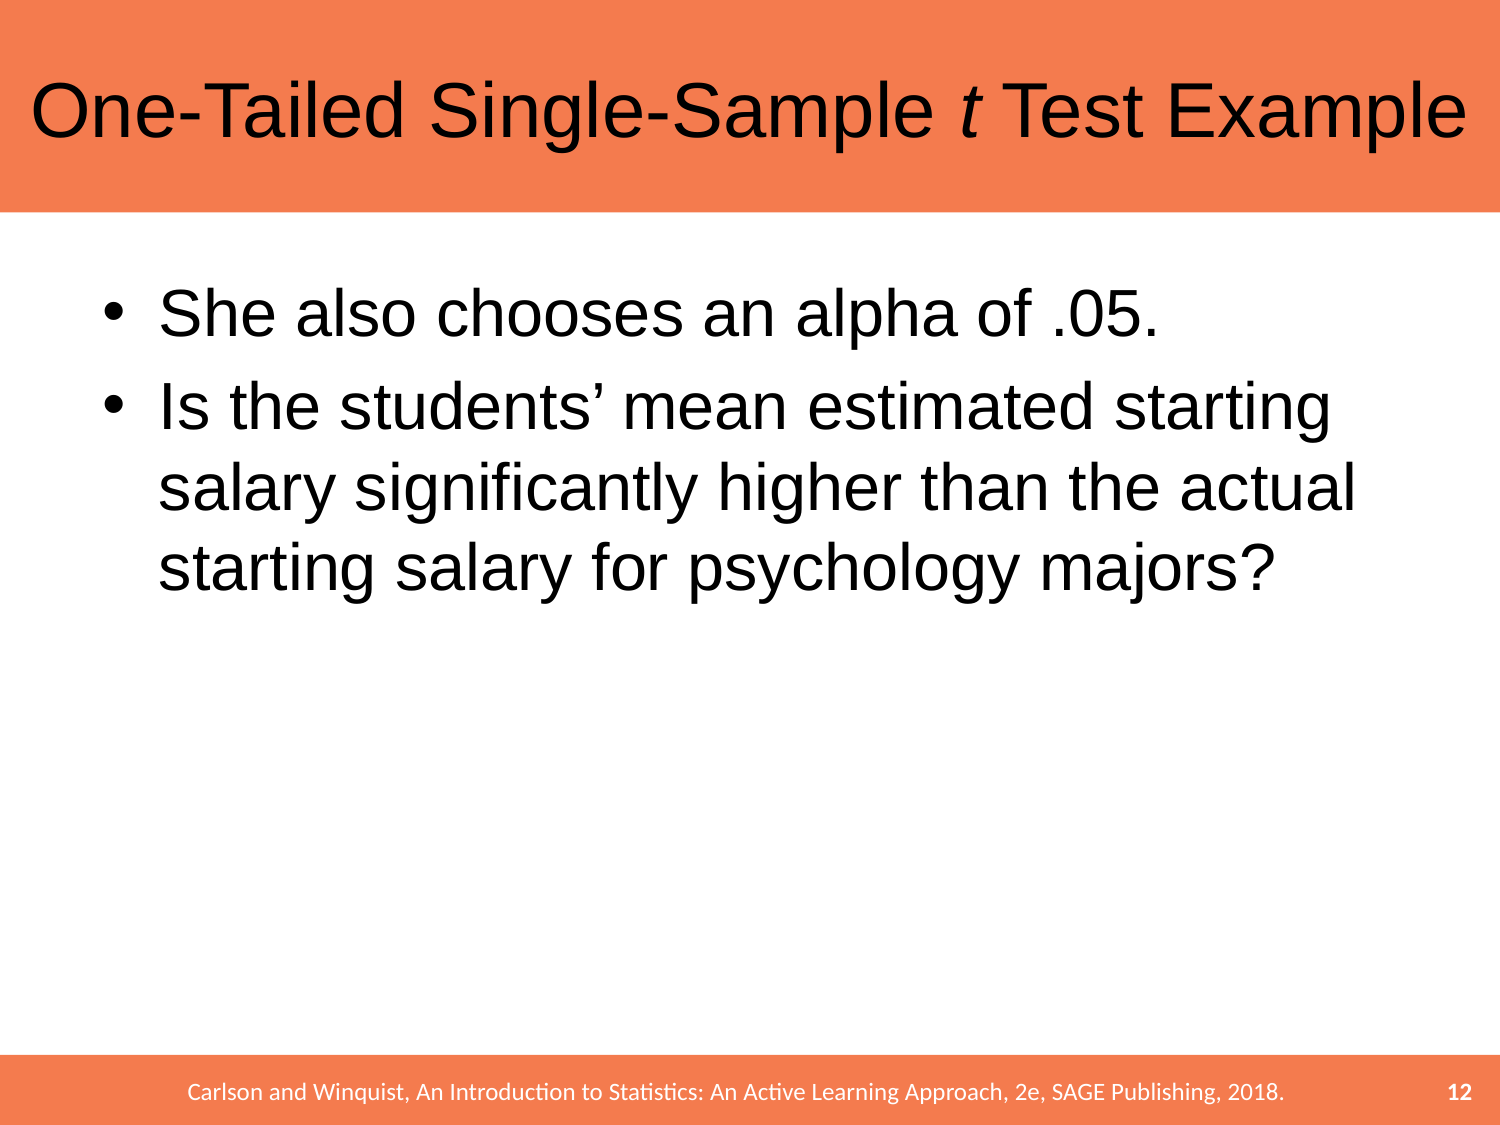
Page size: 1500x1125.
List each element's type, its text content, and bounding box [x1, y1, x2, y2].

slide_number 12 [1387, 1060, 1488, 1120]
footer Carlson and Winquist, An Introduction to Statistics: An Active Learning Approach, 2e, SAGE Publishing, 2018. [150, 1060, 1325, 1121]
title One-Tailed Single-Sample t Test Example [12, 18, 1488, 194]
list She also chooses an alpha of .05. Is the students’ mean estimated starting salary significantly higher than the actual starting salary for psychology majors? [87, 262, 1425, 1005]
